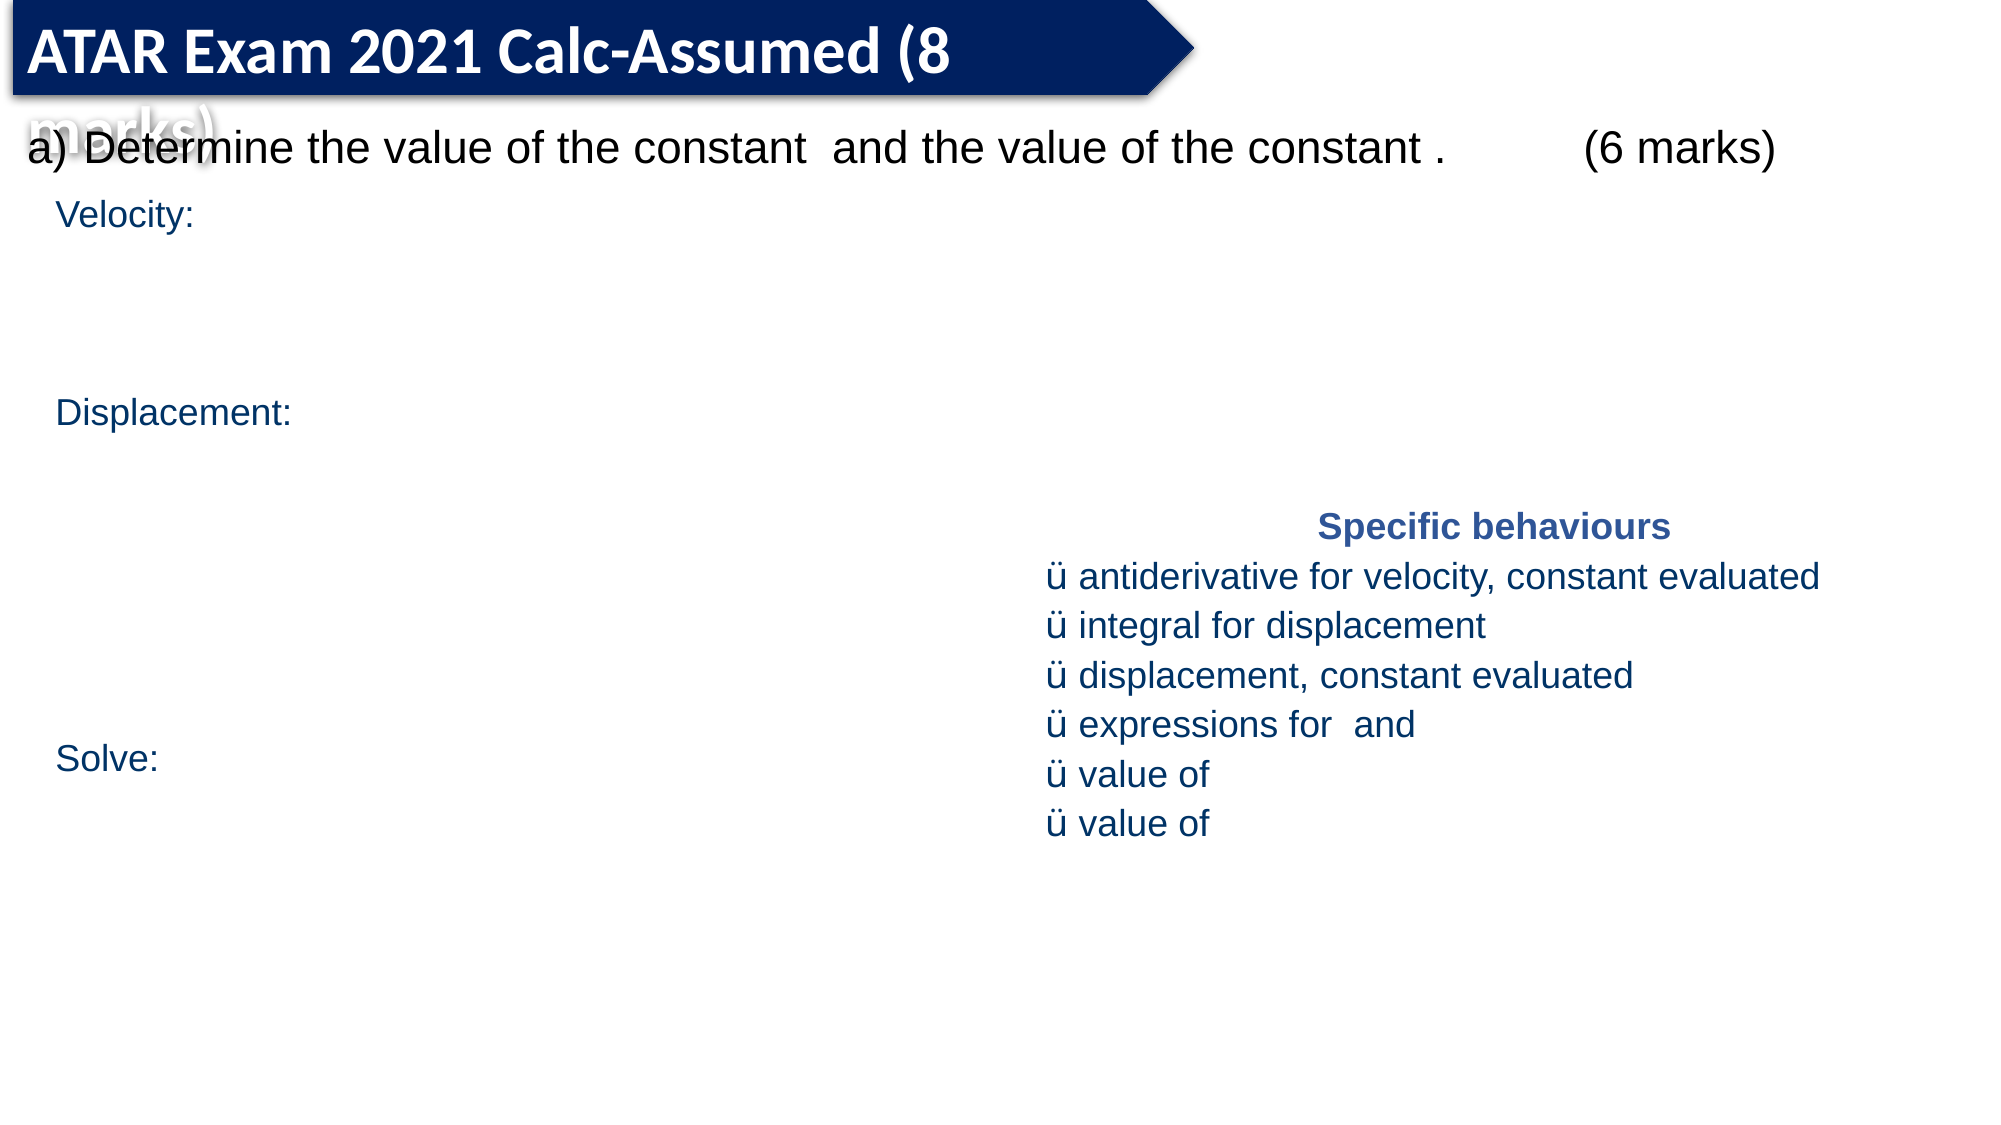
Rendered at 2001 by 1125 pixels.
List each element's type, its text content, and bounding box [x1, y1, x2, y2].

text_box ATAR Exam 2021 Calc-Assumed (8 marks) [13, 0, 1194, 95]
